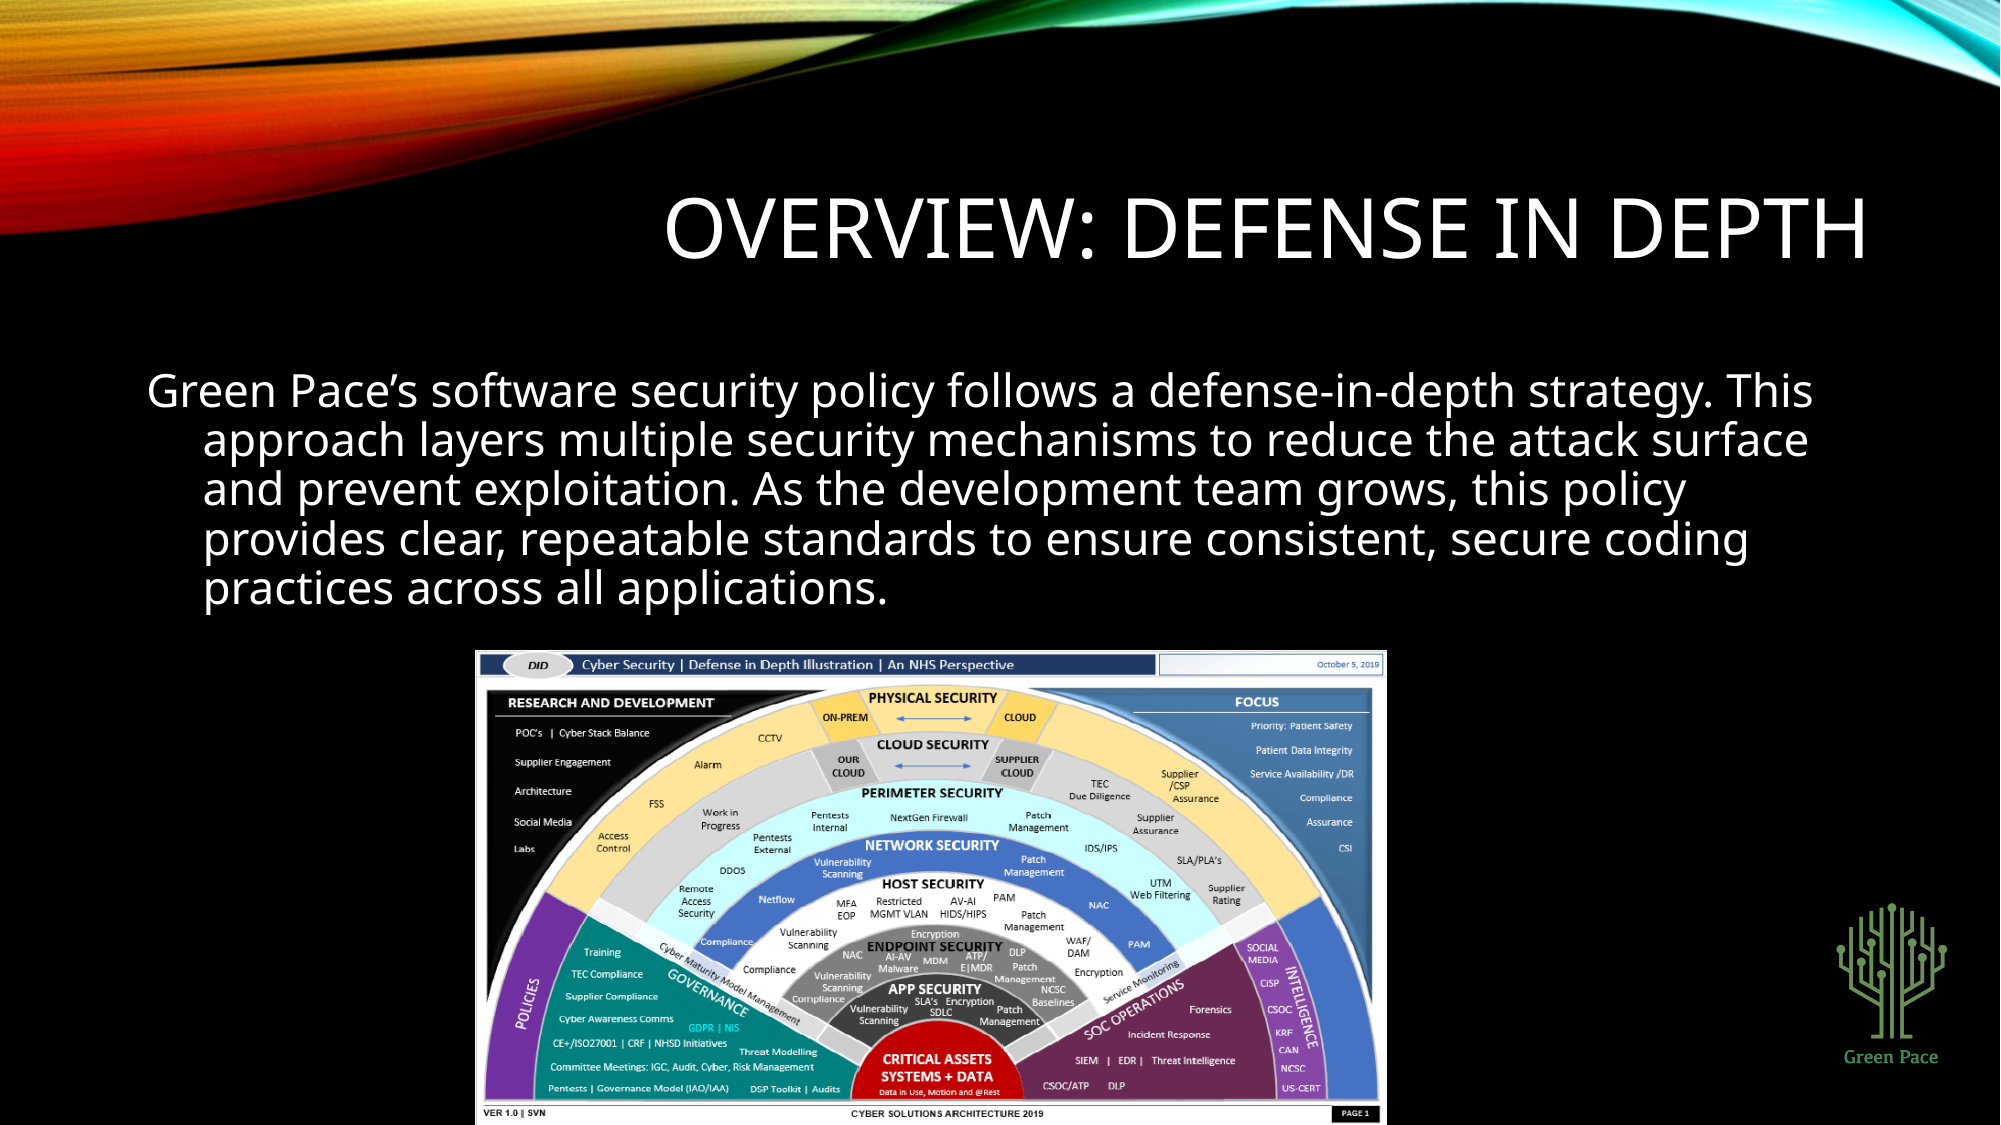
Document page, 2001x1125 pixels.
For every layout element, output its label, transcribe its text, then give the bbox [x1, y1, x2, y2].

list Green Pace’s software security policy follows a defense-in-depth strategy. This approach layers multiple security mechanisms to reduce the attack surface and prevent exploitation. As the development team grows, this policy provides clear, repeatable standards to ensure consistent, secure coding practices across all applications. [112, 360, 1888, 1021]
picture [1817, 892, 1964, 1082]
picture [474, 649, 1387, 1125]
title OVERVIEW: DEFENSE IN DEPTH [474, 125, 1888, 338]
picture [0, 0, 2000, 237]
